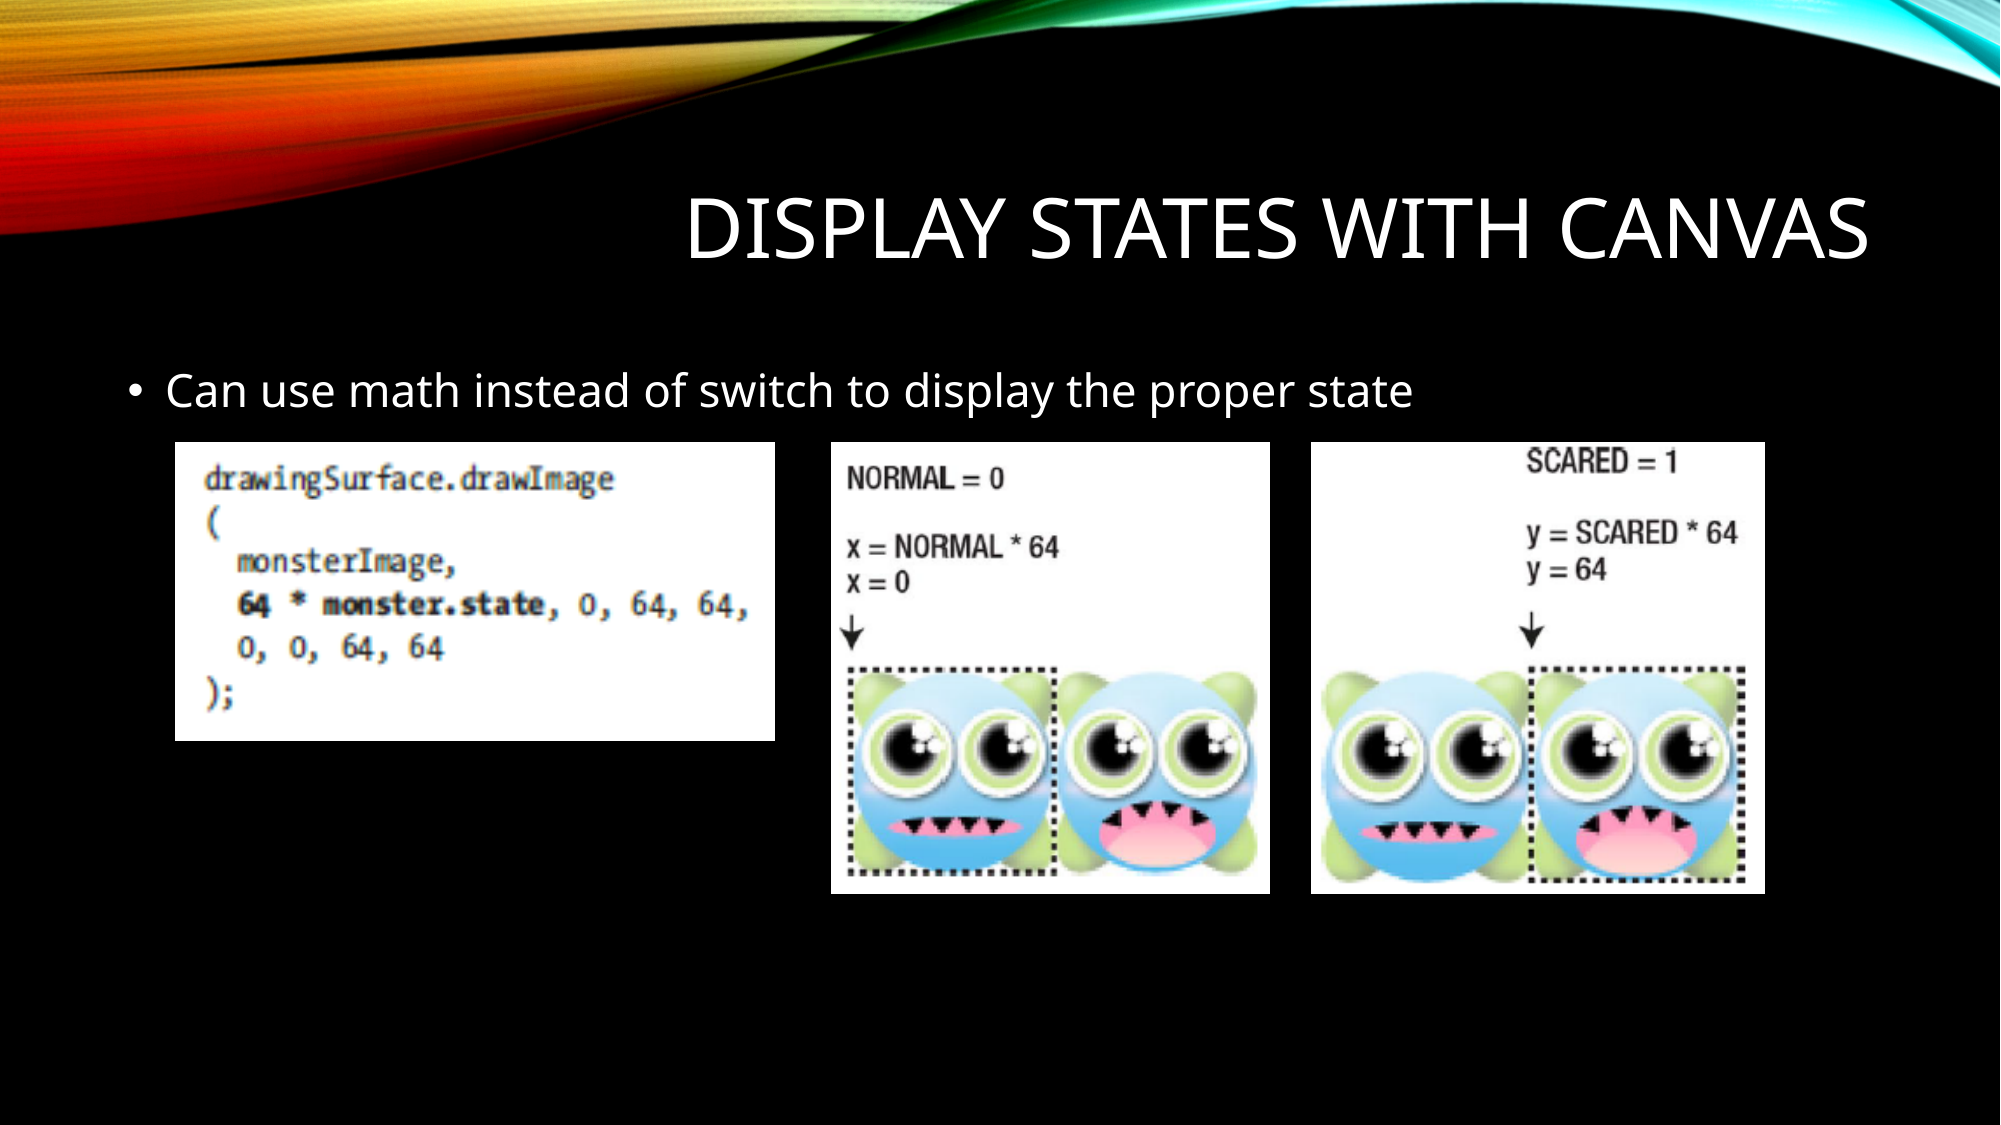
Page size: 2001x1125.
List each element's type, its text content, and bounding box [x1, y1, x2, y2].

title Display states with canvas [474, 125, 1888, 338]
picture [175, 442, 775, 741]
picture [831, 442, 1270, 895]
picture [0, 0, 2000, 237]
list Can use math instead of switch to display the proper state [112, 360, 1888, 1021]
picture [1310, 442, 1765, 895]
